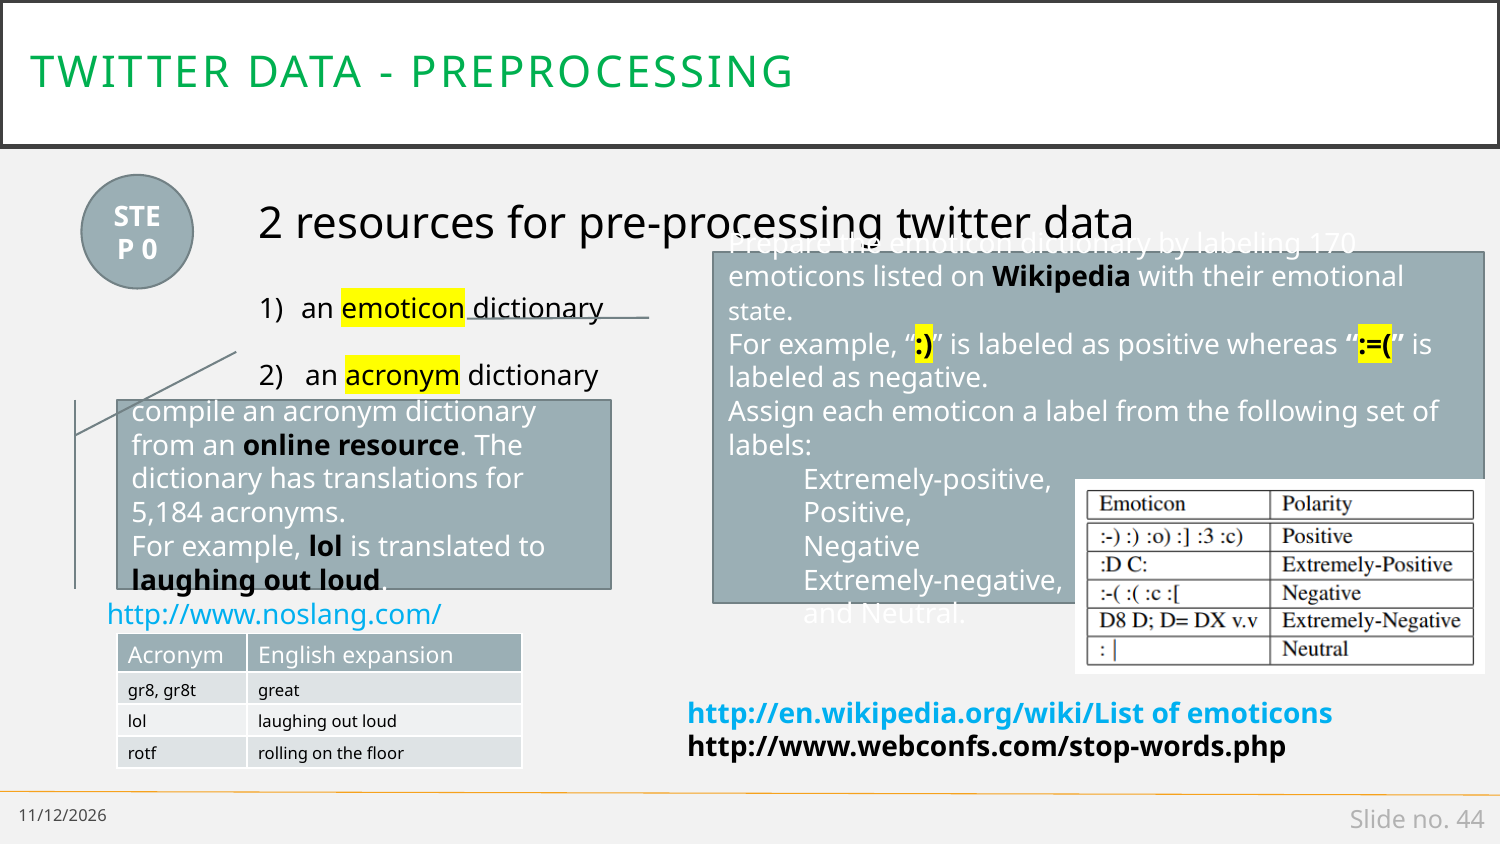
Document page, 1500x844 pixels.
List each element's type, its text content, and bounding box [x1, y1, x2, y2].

text_box compile an acronym dictionary from an online resource. The dictionary has translations for 5,184 acronyms. For example, lol is translated to laughing out loud. [74, 350, 612, 590]
table_cell great [248, 673, 521, 703]
table_cell gr8, gr8t [118, 673, 246, 703]
text_box 2 resources for pre-processing twitter data [244, 187, 1485, 255]
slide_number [0, 796, 122, 837]
table_cell laughing out loud [248, 705, 521, 735]
table_header English expansion [248, 634, 521, 671]
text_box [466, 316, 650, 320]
text_box an emoticon dictionary 2) an acronym dictionary [244, 282, 712, 433]
table_cell rolling on the floor [248, 737, 521, 767]
text_box STEP 0 [80, 173, 195, 290]
slide_number Slide no. 44 [1162, 797, 1500, 843]
text_box http://www.noslang.com/ [92, 589, 458, 638]
table_header Acronym [118, 634, 246, 671]
text_box http://en.wikipedia.org/wiki/List of emoticons http://www.webconfs.com/stop-words.php [672, 687, 1349, 770]
title Twitter data - preprocessing [0, 0, 1500, 149]
table_cell rotf [118, 737, 246, 767]
table_cell lol [118, 705, 246, 735]
text_box Prepare the emoticon dictionary by labeling 170 emoticons listed on Wikipedia with their emotional state. For example, “:)” is labeled as positive whereas “:=(” is labeled as negative. Assign each emoticon a label from the following set of labels: Extremely-positive, Positive, Negative Extremely-negative, and Neutral. [712, 251, 1485, 604]
picture [1075, 479, 1485, 674]
